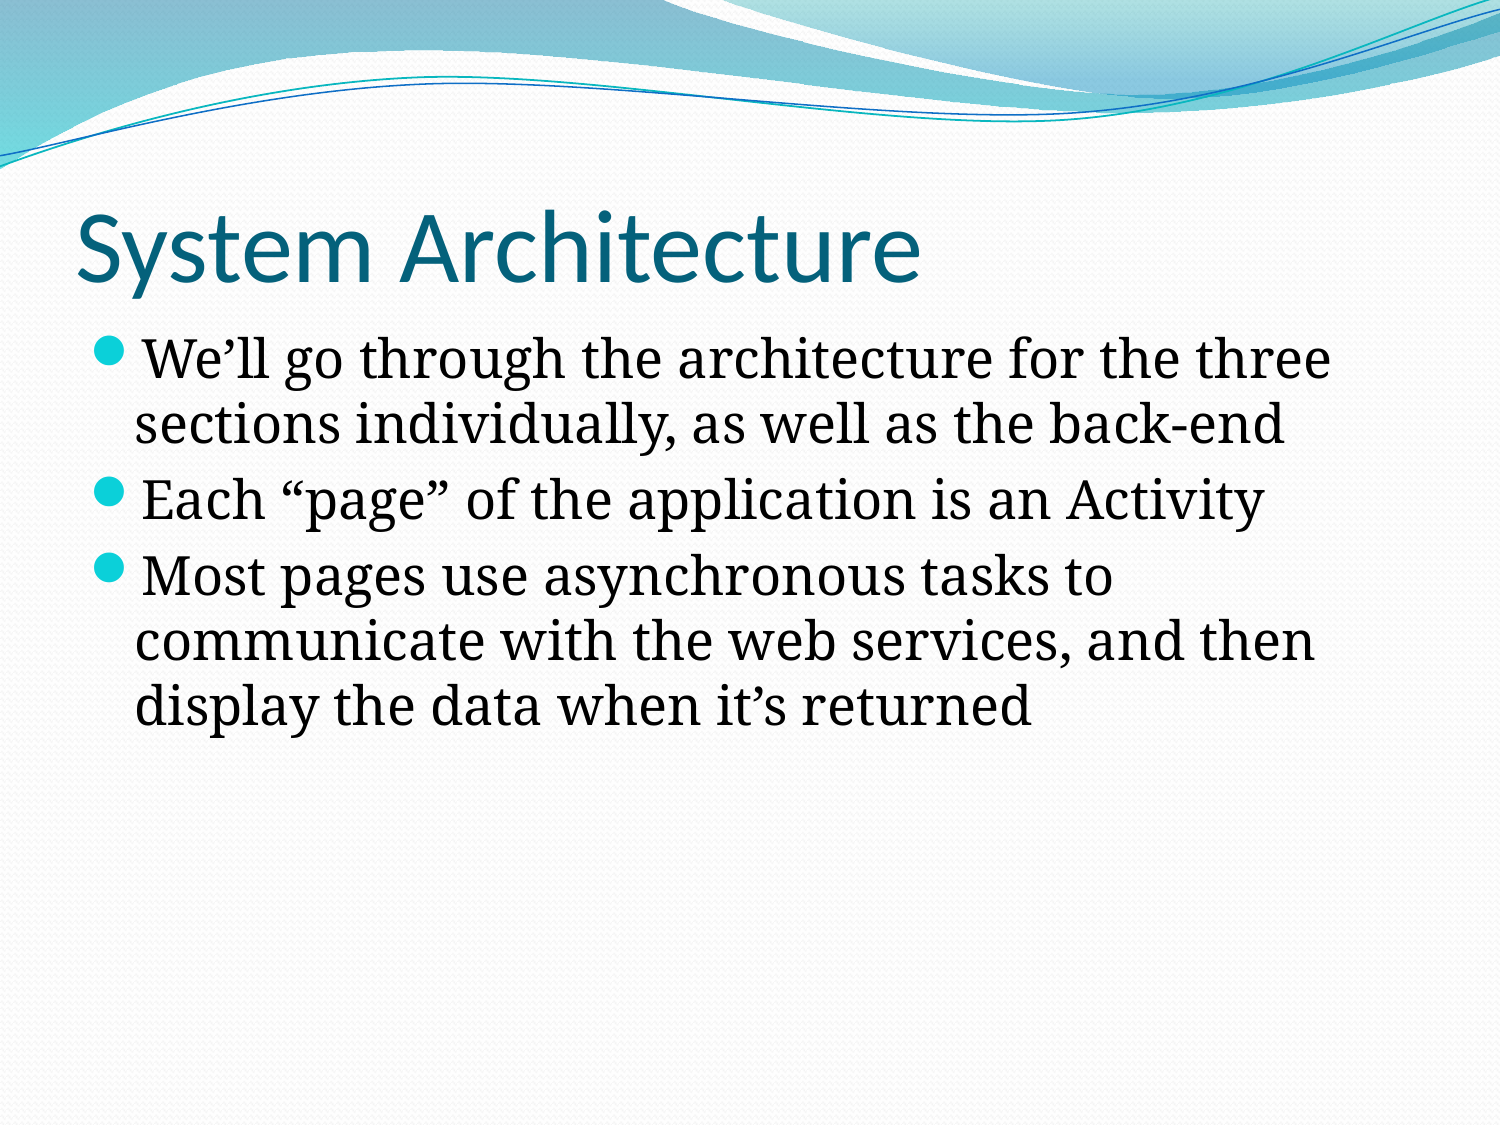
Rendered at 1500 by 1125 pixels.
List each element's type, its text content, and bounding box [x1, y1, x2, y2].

title System Architecture [75, 115, 1425, 303]
list We’ll go through the architecture for the three sections individually, as well as the back-end Each “page” of the application is an Activity Most pages use asynchronous tasks to communicate with the web services, and then display the data when it’s returned [75, 317, 1425, 1038]
